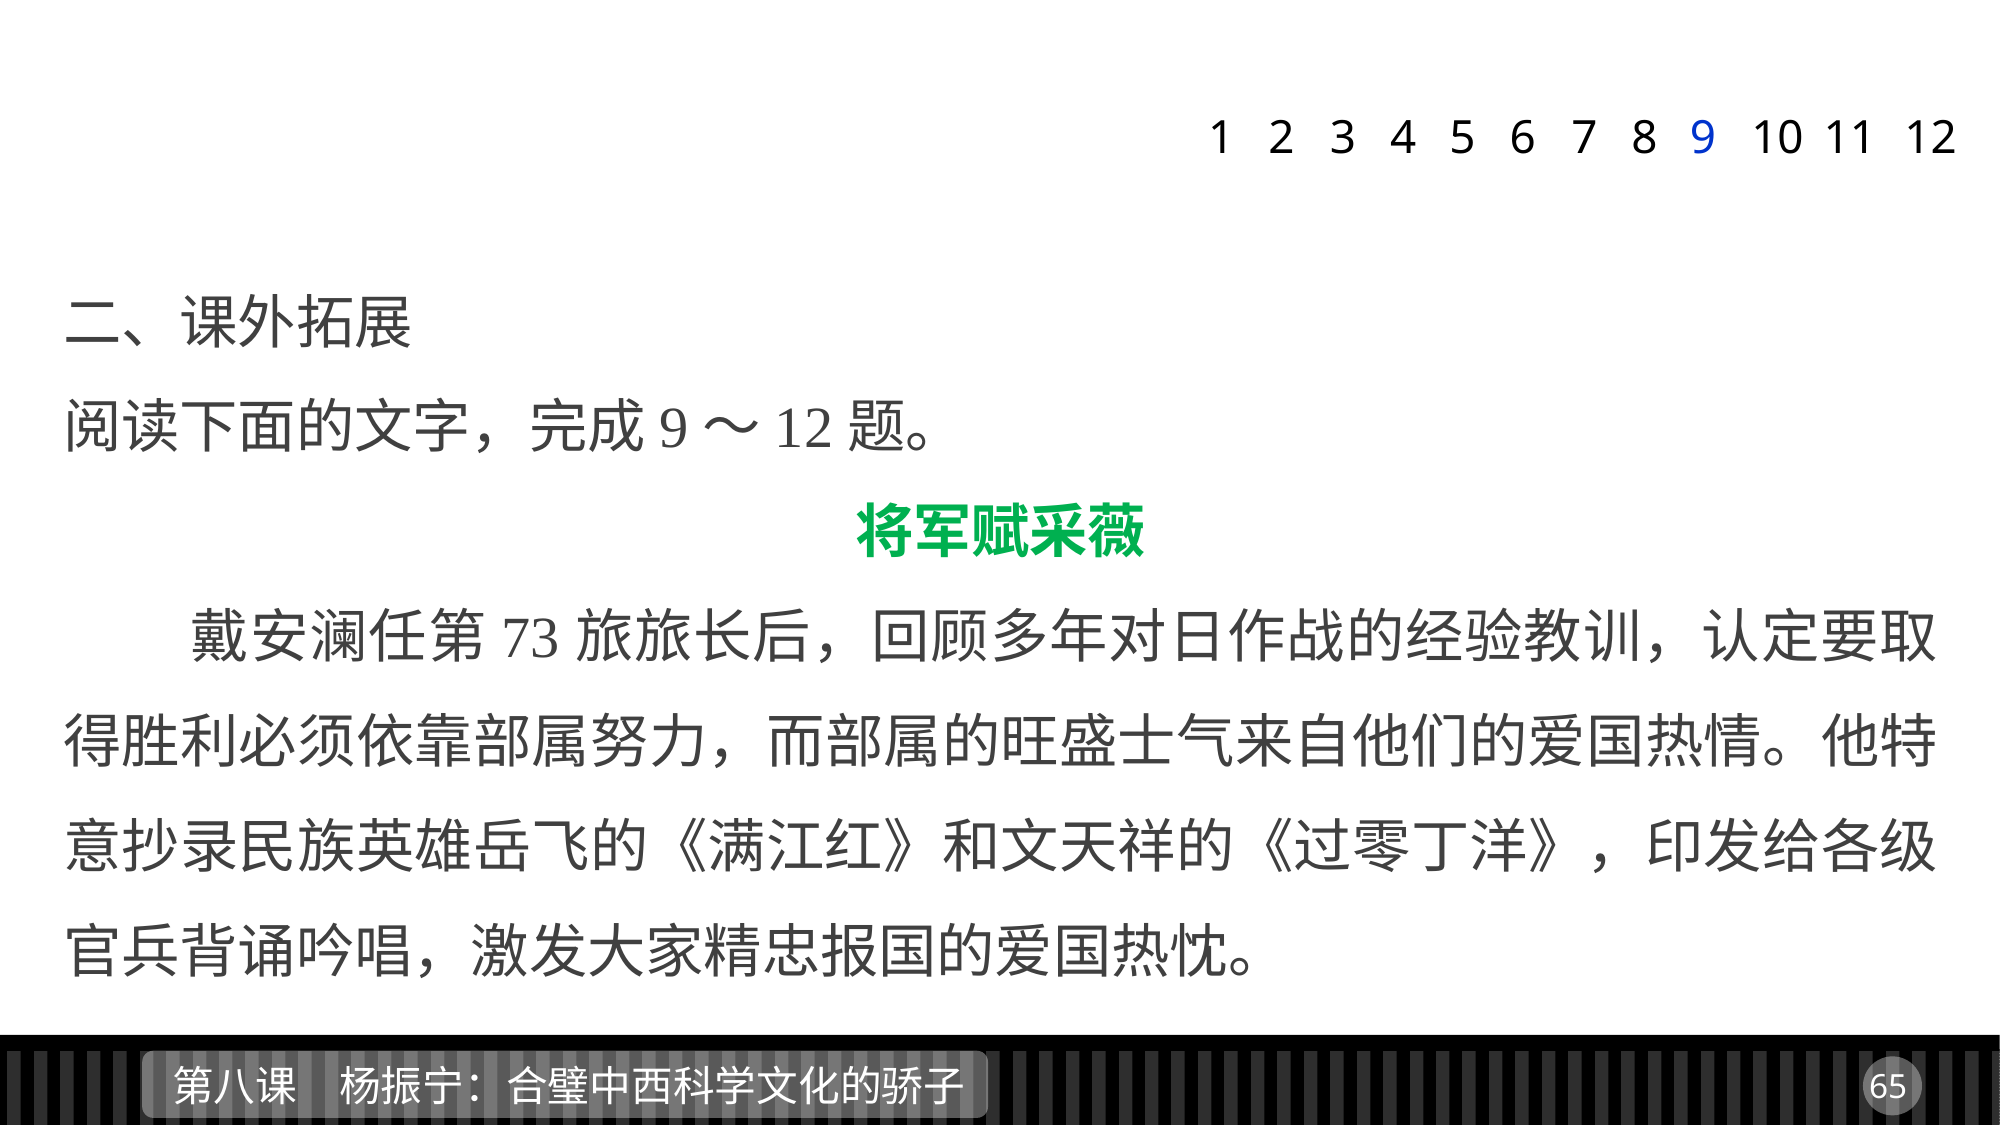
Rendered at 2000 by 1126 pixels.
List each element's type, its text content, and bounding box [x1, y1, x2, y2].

text_box 10 [1729, 102, 1801, 169]
text_box 8 [1612, 102, 1669, 169]
text_box 9 [1670, 102, 1728, 169]
text_box 1 [1188, 102, 1246, 169]
text_box 4 [1370, 102, 1428, 169]
text_box 5 [1430, 102, 1487, 169]
text_box 3 [1310, 102, 1368, 169]
text_box 11 [1801, 102, 1882, 169]
text_box 二、课外拓展 阅读下面的文字，完成9～12题。 将军赋采薇 戴安澜任第73旅旅长后，回顾多年对日作战的经验教训，认定要取得胜利必须依靠部属努力，而部属的旺盛士气来自他们的爱国热情。他特意抄录民族英雄岳飞的《满江红》和文天祥的《过零丁洋》，印发给各级官兵背诵吟唱，激发大家精忠报国的爱国热忱。 [48, 242, 1953, 992]
text_box 6 [1490, 102, 1547, 169]
text_box 2 [1249, 102, 1306, 169]
text_box 7 [1552, 102, 1609, 169]
text_box 12 [1882, 102, 1969, 169]
